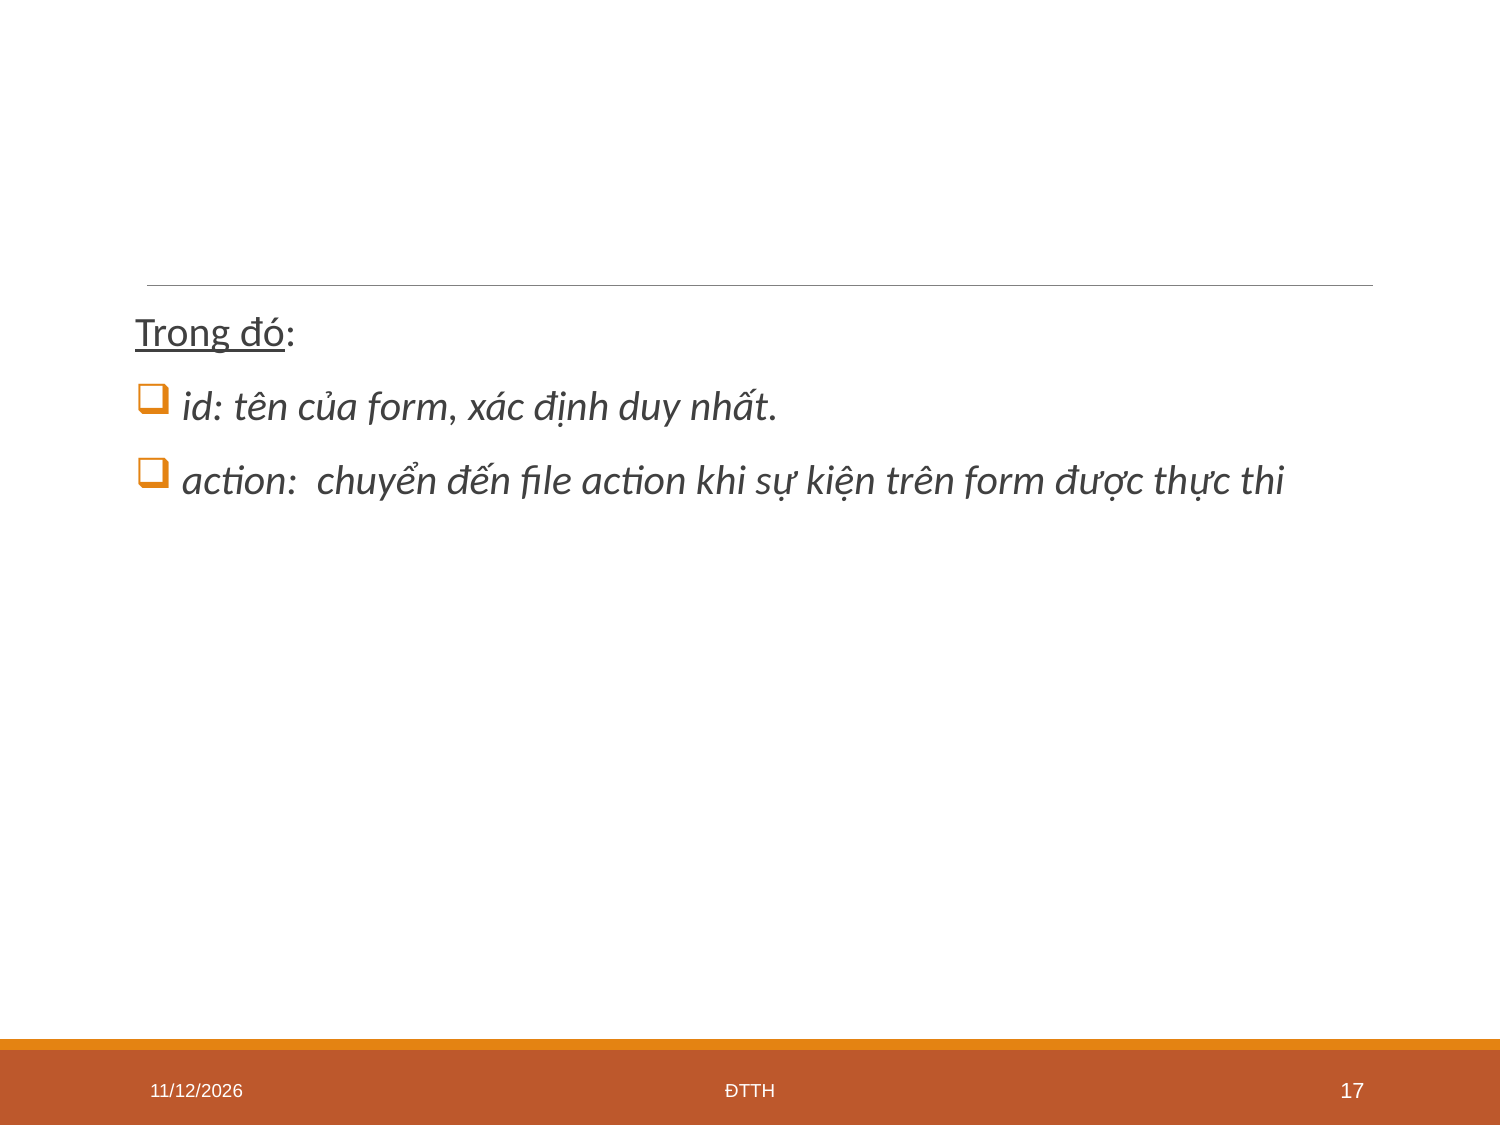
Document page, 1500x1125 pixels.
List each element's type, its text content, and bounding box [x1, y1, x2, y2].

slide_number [135, 1059, 440, 1120]
list Trong đó: id: tên của form, xác định duy nhất. action: chuyển đến file action khi sự kiện trên form được thực thi [135, 302, 1373, 963]
slide_number 17 [1218, 1059, 1380, 1120]
footer ĐTTH [453, 1059, 1047, 1120]
